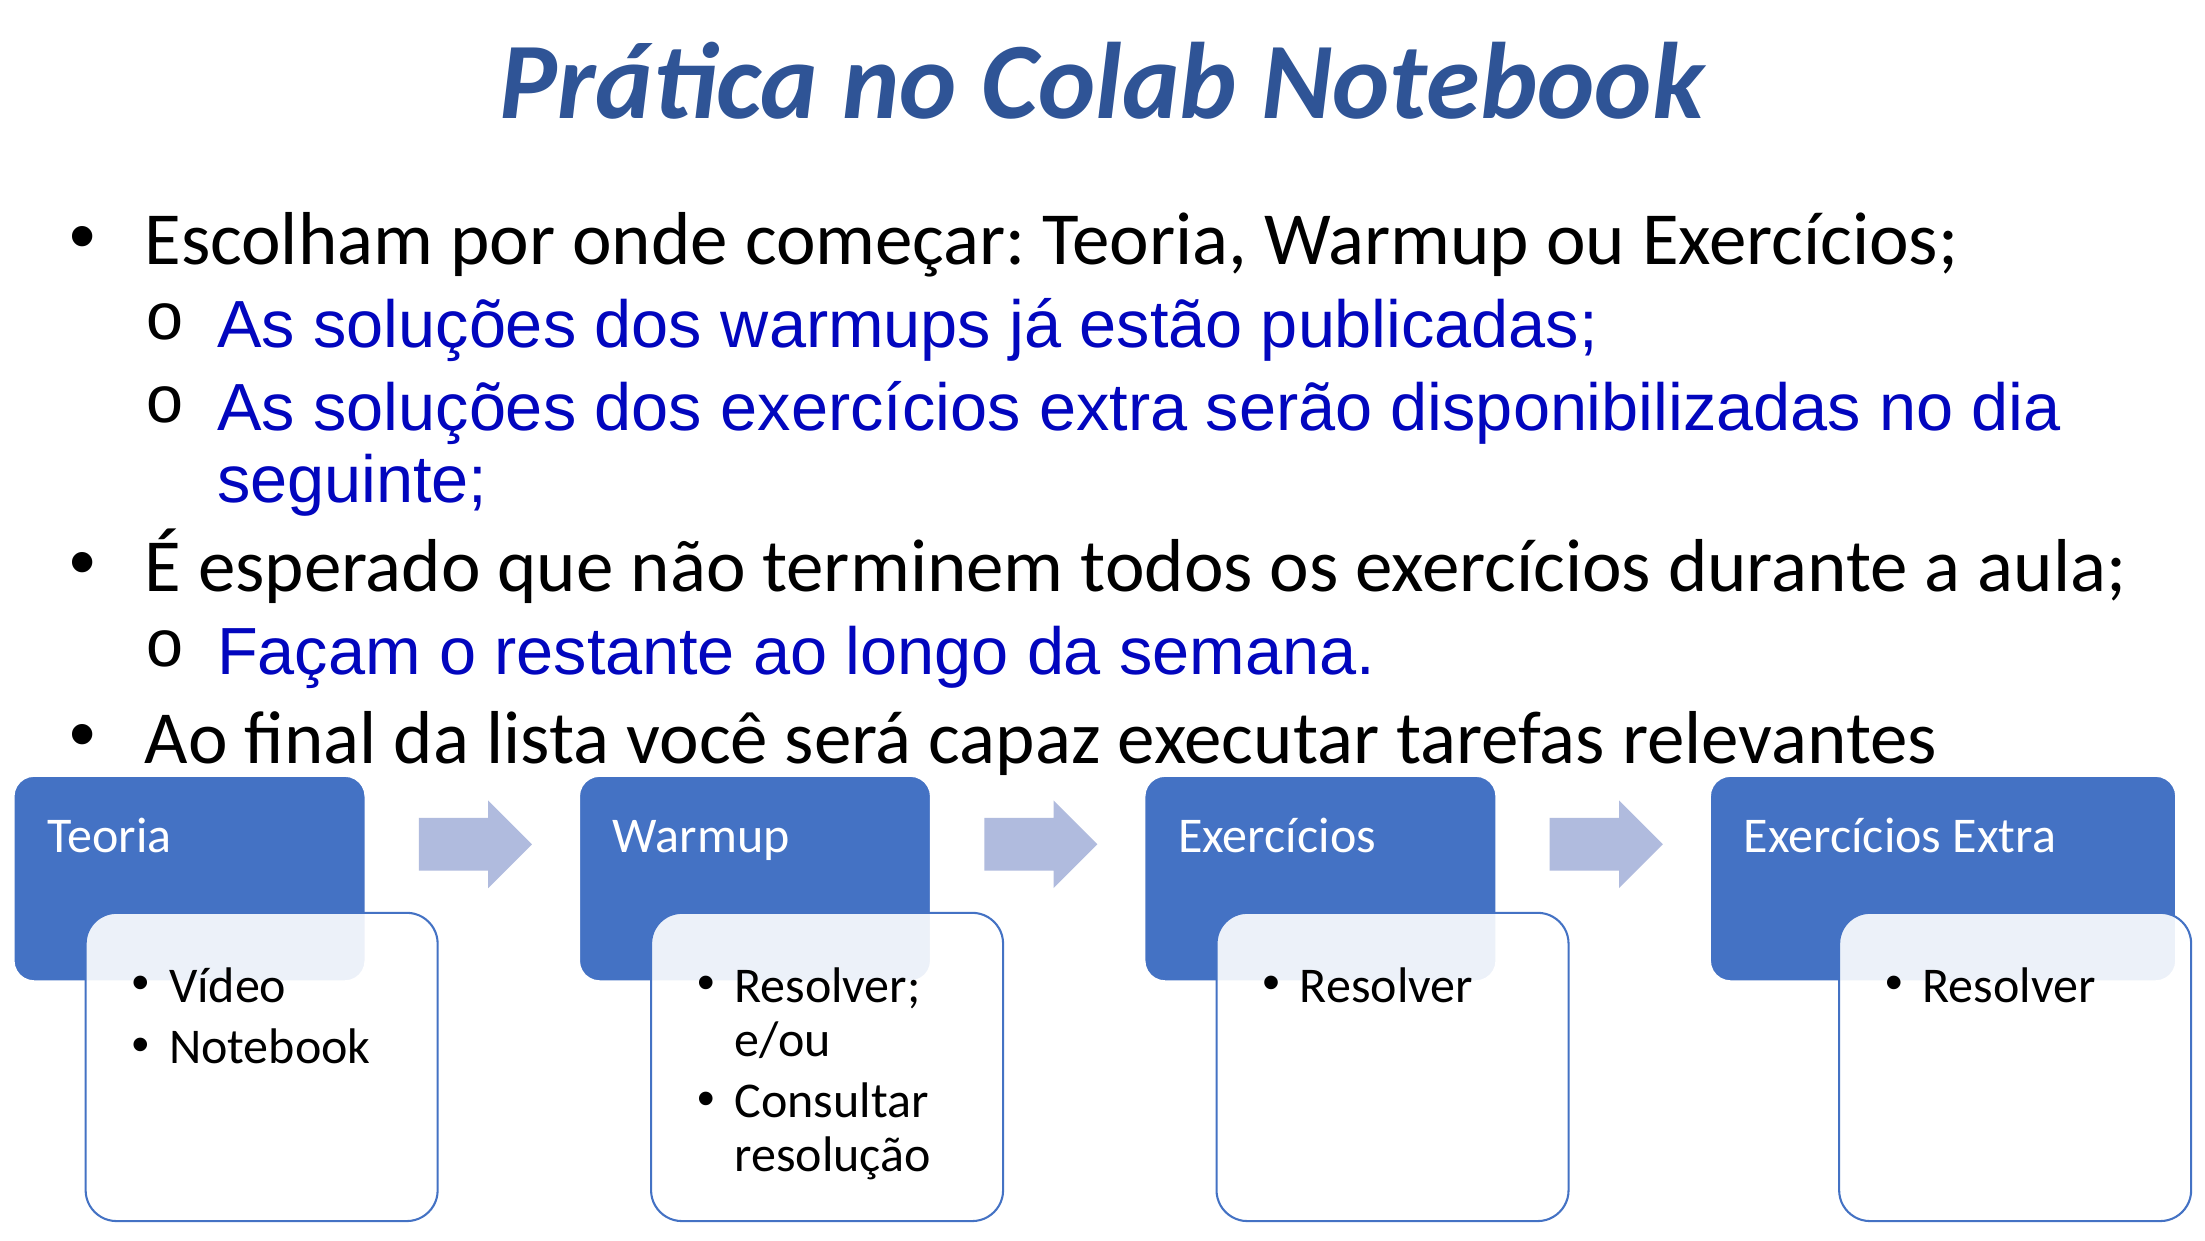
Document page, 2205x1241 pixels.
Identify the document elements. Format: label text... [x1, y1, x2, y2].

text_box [12, 773, 2193, 1224]
title Prática no Colab Notebook [275, 16, 1930, 150]
text_box Escolham por onde começar: Teoria, Warmup ou Exercícios; As soluções dos warmups já estão publicadas; As soluções dos exercícios extra serão disponibilizadas no dia seguinte; É esperado que não terminem todos os exercícios durante a aula; Façam o restante ao longo da semana. Ao final da lista você será capaz executar tarefas relevantes [54, 182, 2193, 773]
